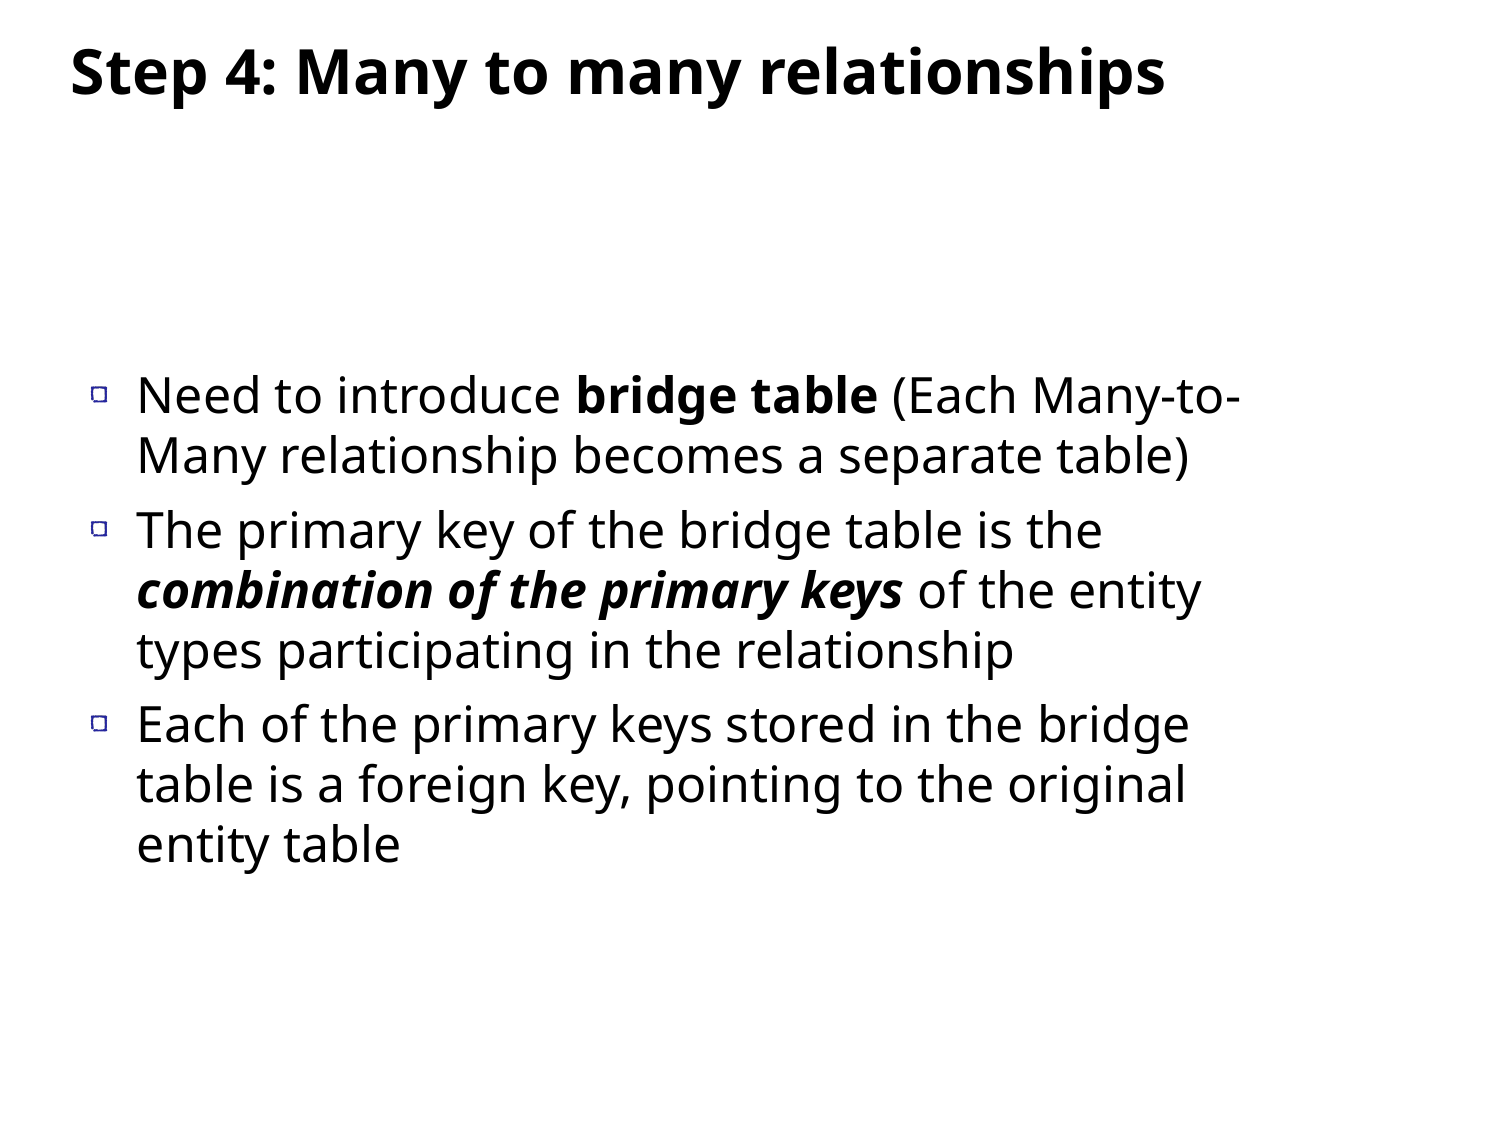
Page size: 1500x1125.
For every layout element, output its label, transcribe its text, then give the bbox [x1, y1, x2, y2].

text_box Step 4: Many to many relationships [63, 24, 1336, 114]
picture [90, 384, 111, 403]
picture [90, 713, 111, 732]
text_box Need to introduce bridge table (Each Many-to-Many relationship becomes a separate table) The primary key of the bridge table is the combination of the primary keys of the entity types participating in the relationship Each of the primary keys stored in the bridge table is a foreign key, pointing to the original entity table [77, 356, 1323, 881]
picture [90, 519, 111, 537]
